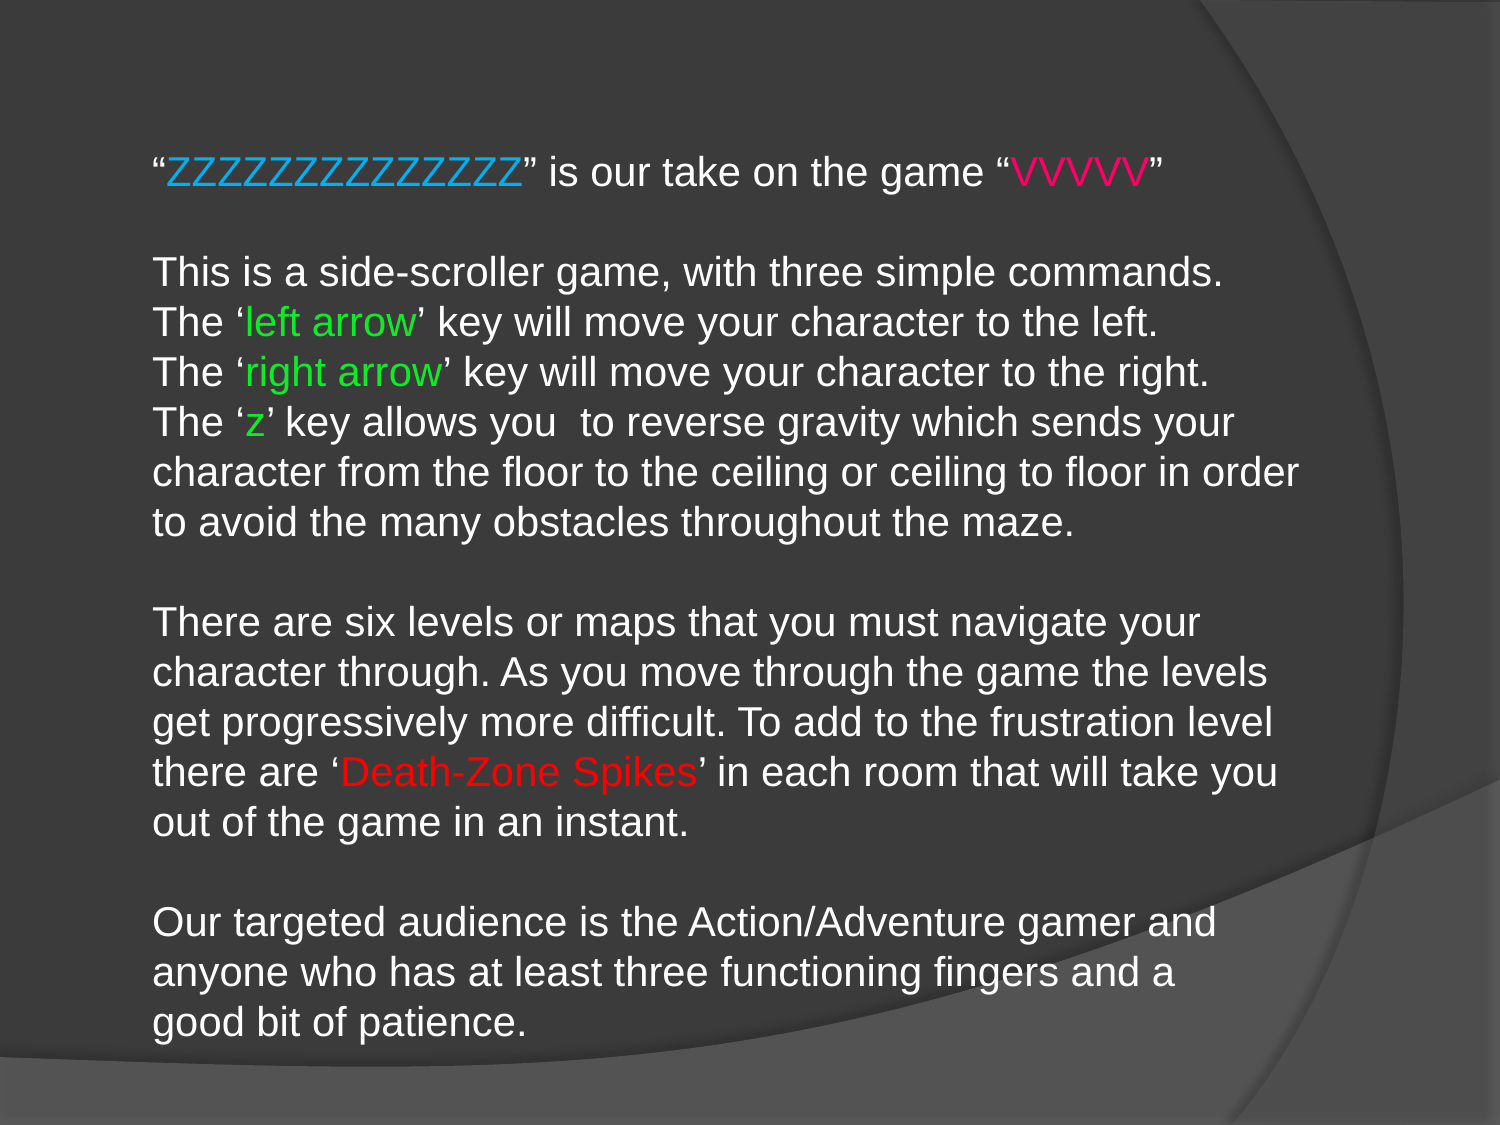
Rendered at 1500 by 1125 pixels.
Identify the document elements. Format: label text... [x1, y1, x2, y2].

text_box “ZZZZZZZZZZZZZZ” is our take on the game “VVVVV” This is a side-scroller game, with three simple commands. The ‘left arrow’ key will move your character to the left. The ‘right arrow’ key will move your character to the right. The ‘z’ key allows you to reverse gravity which sends your character from the floor to the ceiling or ceiling to floor in order to avoid the many obstacles throughout the maze. There are six levels or maps that you must navigate your character through. As you move through the game the levels get progressively more difficult. To add to the frustration level there are ‘Death-Zone Spikes’ in each room that will take you out of the game in an instant. Our targeted audience is the Action/Adventure gamer and anyone who has at least three functioning fingers and a good bit of patience. [137, 137, 1350, 1053]
